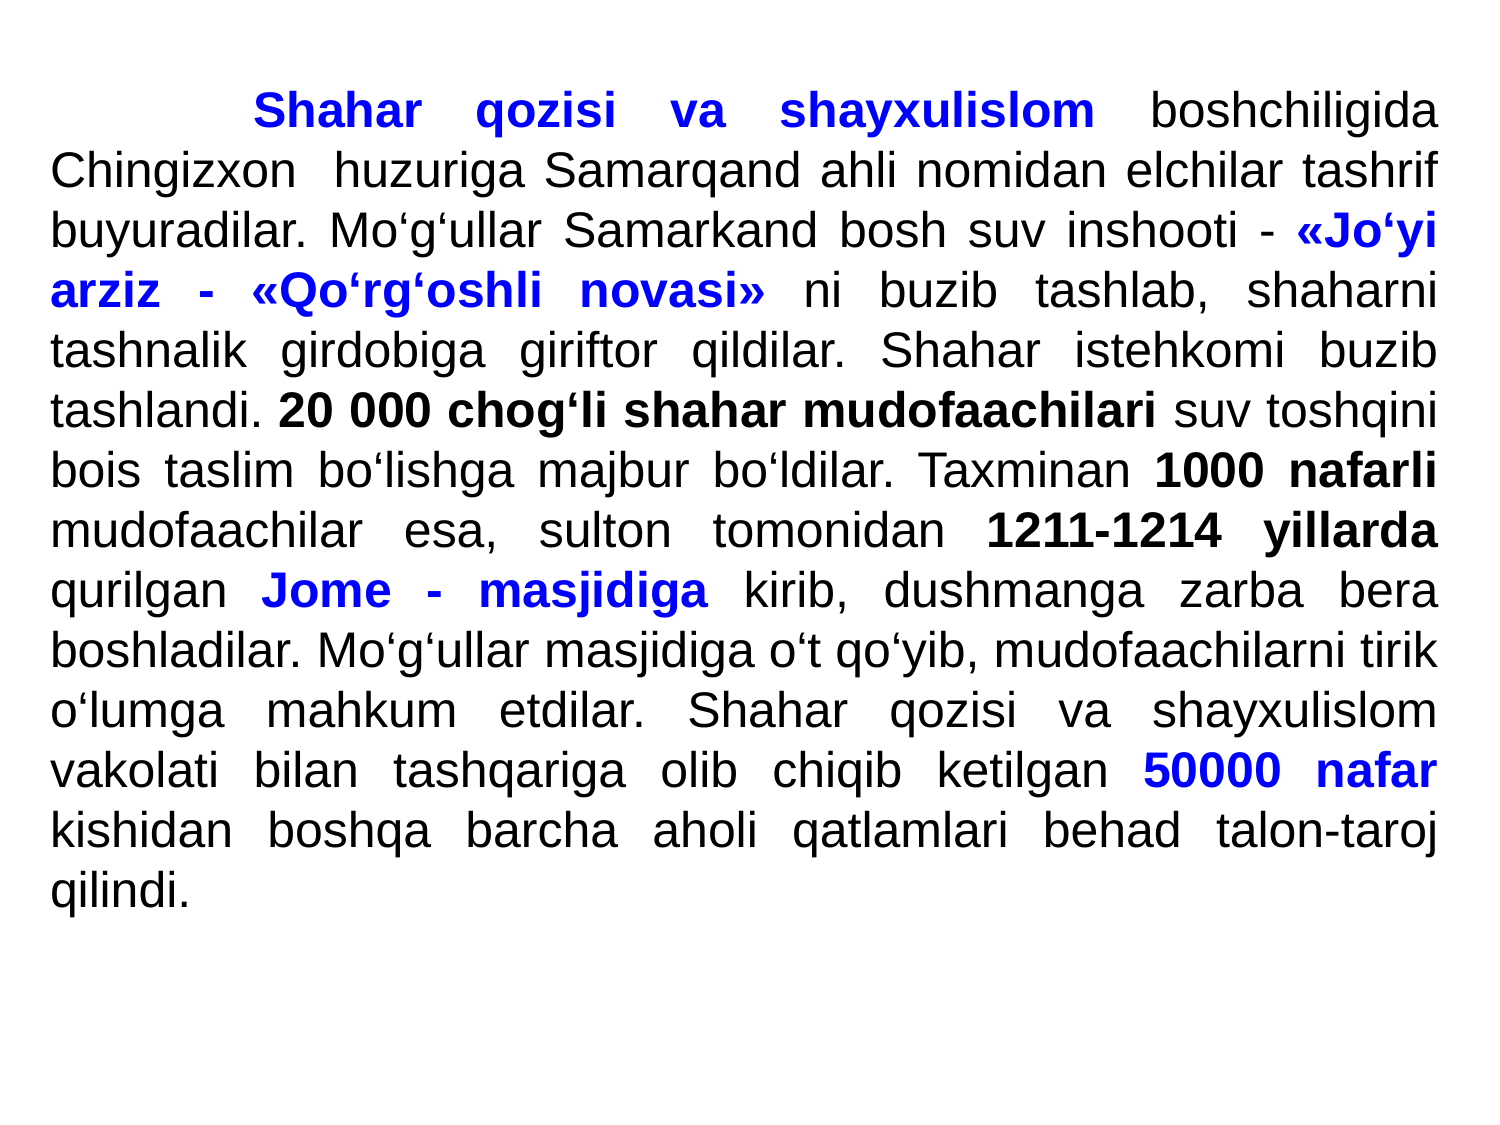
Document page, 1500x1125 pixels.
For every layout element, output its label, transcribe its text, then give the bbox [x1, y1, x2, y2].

text_box Shahar qozisi va shayxulislom boshchiligida Chingizxon huzuriga Samarqand ahli nomidan elchilar tashrif buyuradilar. Mo‘g‘ullar Samarkand bosh suv inshooti - «Jo‘yi arziz - «Qo‘rg‘oshli novasi» ni buzib tashlab, shaharni tashnalik girdobiga giriftor qildilar. Shahar istehkomi buzib tashlandi. 20 000 chog‘li shahar mudofaachilari suv toshqini bois taslim bo‘lishga majbur bo‘ldilar. Taxminan 1000 nafarli mudofaachilar esa, sulton tomonidan 1211-1214 yillarda qurilgan Jome - masjidiga kirib, dushmanga zarba bera boshladilar. Mo‘g‘ullar masjidiga o‘t qo‘yib, mudofaachilarni tirik o‘lumga mahkum etdilar. Shahar qozisi va shayxulislom vakolati bilan tashqariga olib chiqib ketilgan 50000 nafar kishidan boshqa barcha aholi qatlamlari behad talon-taroj qilindi. [35, 70, 1454, 925]
